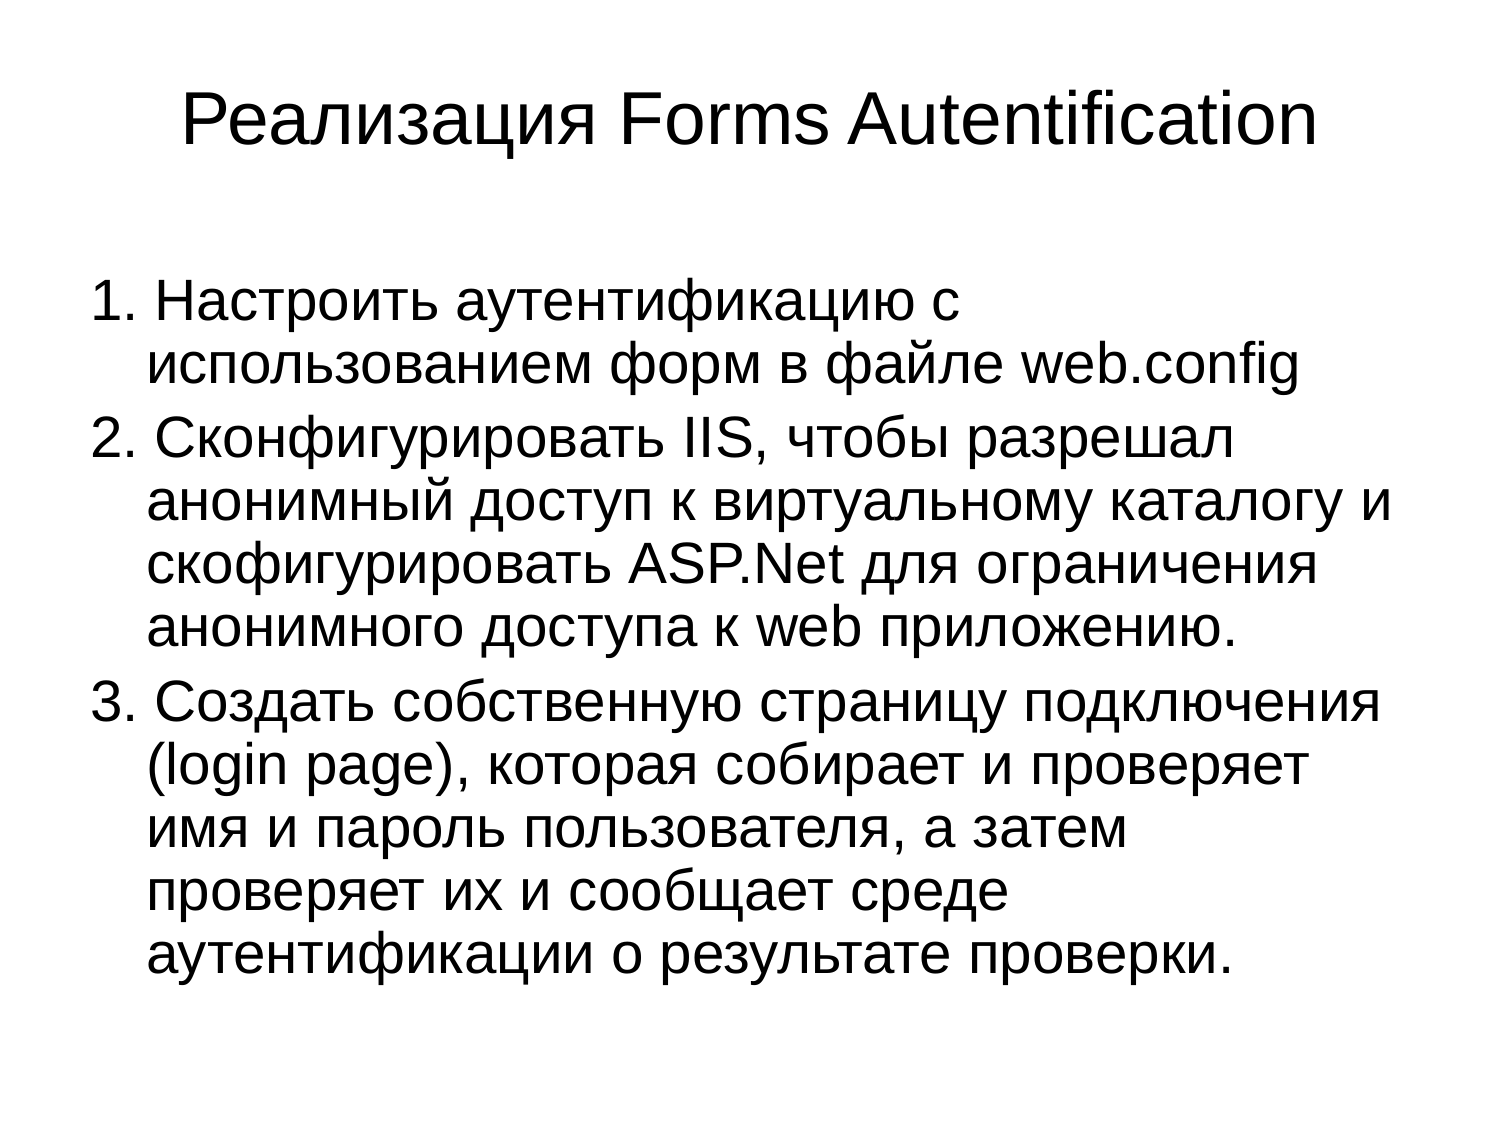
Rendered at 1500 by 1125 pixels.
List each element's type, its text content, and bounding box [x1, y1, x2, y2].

list 1. Настроить аутентификацию с использованием форм в файле web.config 2. Сконфигурировать IIS, чтобы разрешал анонимный доступ к виртуальному каталогу и скофигурировать ASP.Net для ограничения анонимного доступа к web приложению. 3. Создать собственную страницу подключения (login page), которая собирает и проверяет имя и пароль пользователя, а затем проверяет их и сообщает среде аутентификации о результате проверки. [74, 262, 1426, 1006]
title Реализация Forms Autentification [74, 44, 1426, 185]
